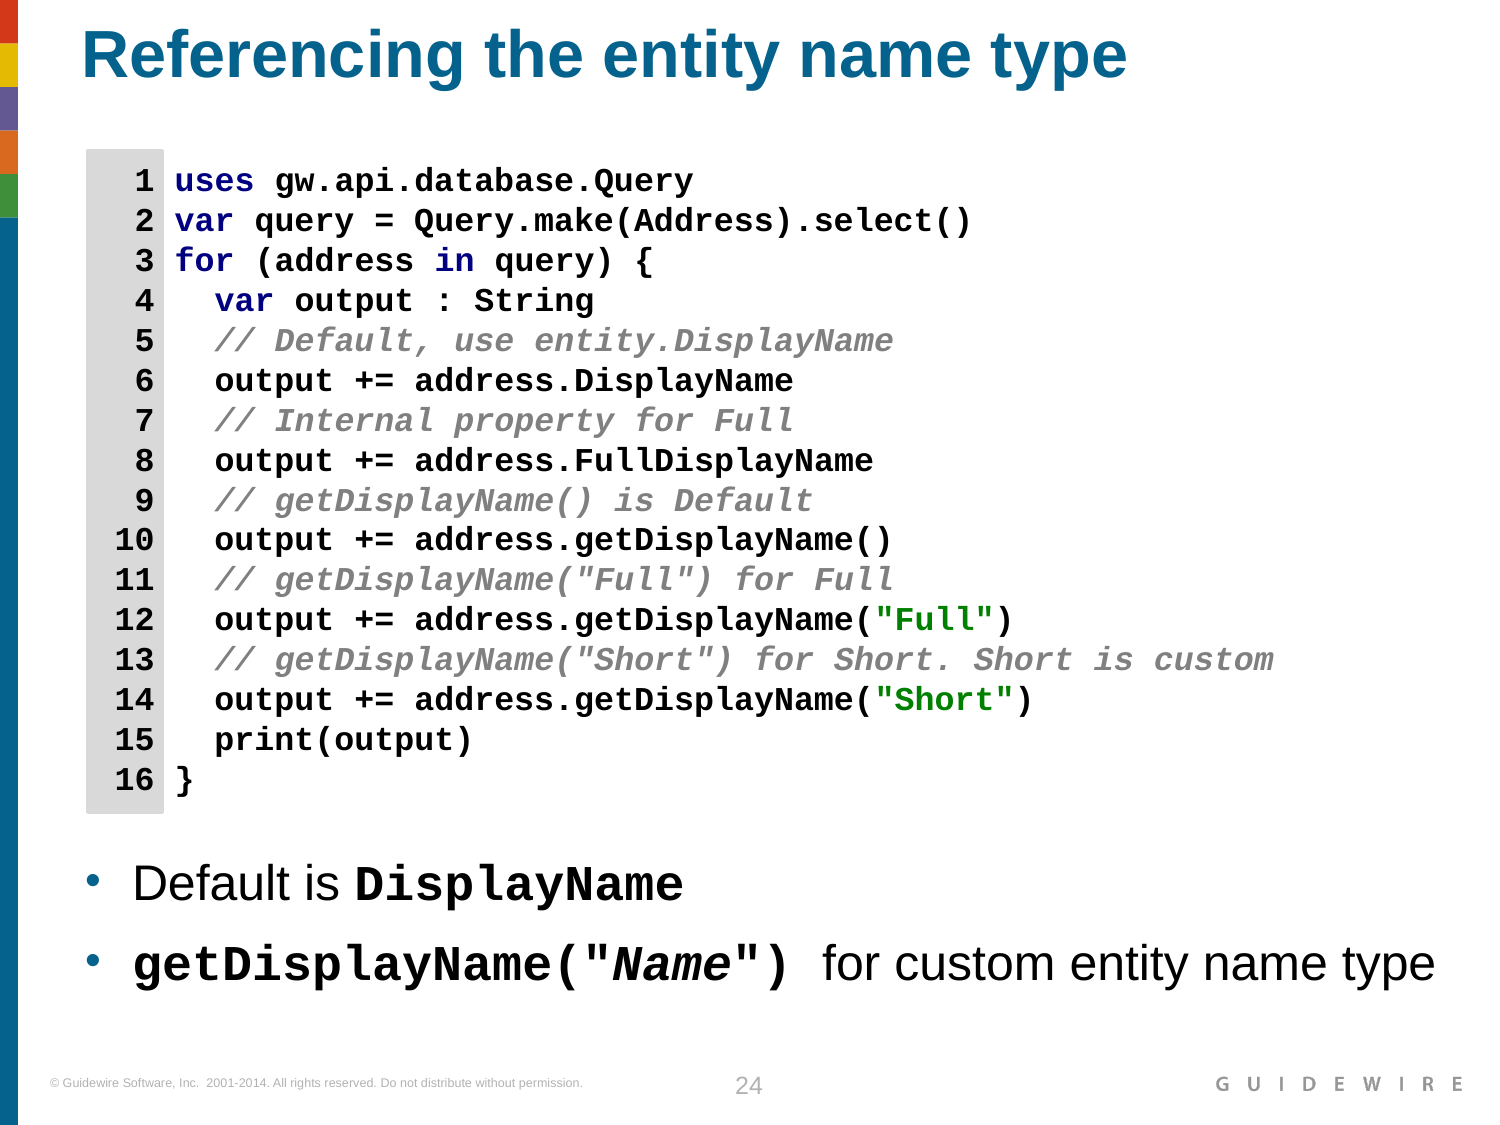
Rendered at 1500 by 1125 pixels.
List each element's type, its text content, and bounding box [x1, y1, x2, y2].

text_box 1 uses gw.api.database.Query 2 var query = Query.make(Address).select() 3 for (address in query) { 4 var output : String 5 // Default, use entity.DisplayName 6 output += address.DisplayName 7 // Internal property for Full 8 output += address.FullDisplayName 9 // getDisplayName() is Default 10 output += address.getDisplayName() 11 // getDisplayName("Full") for Full 12 output += address.getDisplayName("Full") 13 // getDisplayName("Short") for Short. Short is custom 14 output += address.getDisplayName("Short") 15 print(output) 16 } [79, 150, 1430, 813]
picture [1215, 1073, 1480, 1096]
list Default is DisplayName getDisplayName("Name") for custom entity name type [85, 849, 1450, 1050]
title Referencing the entity name type [81, 19, 1446, 142]
